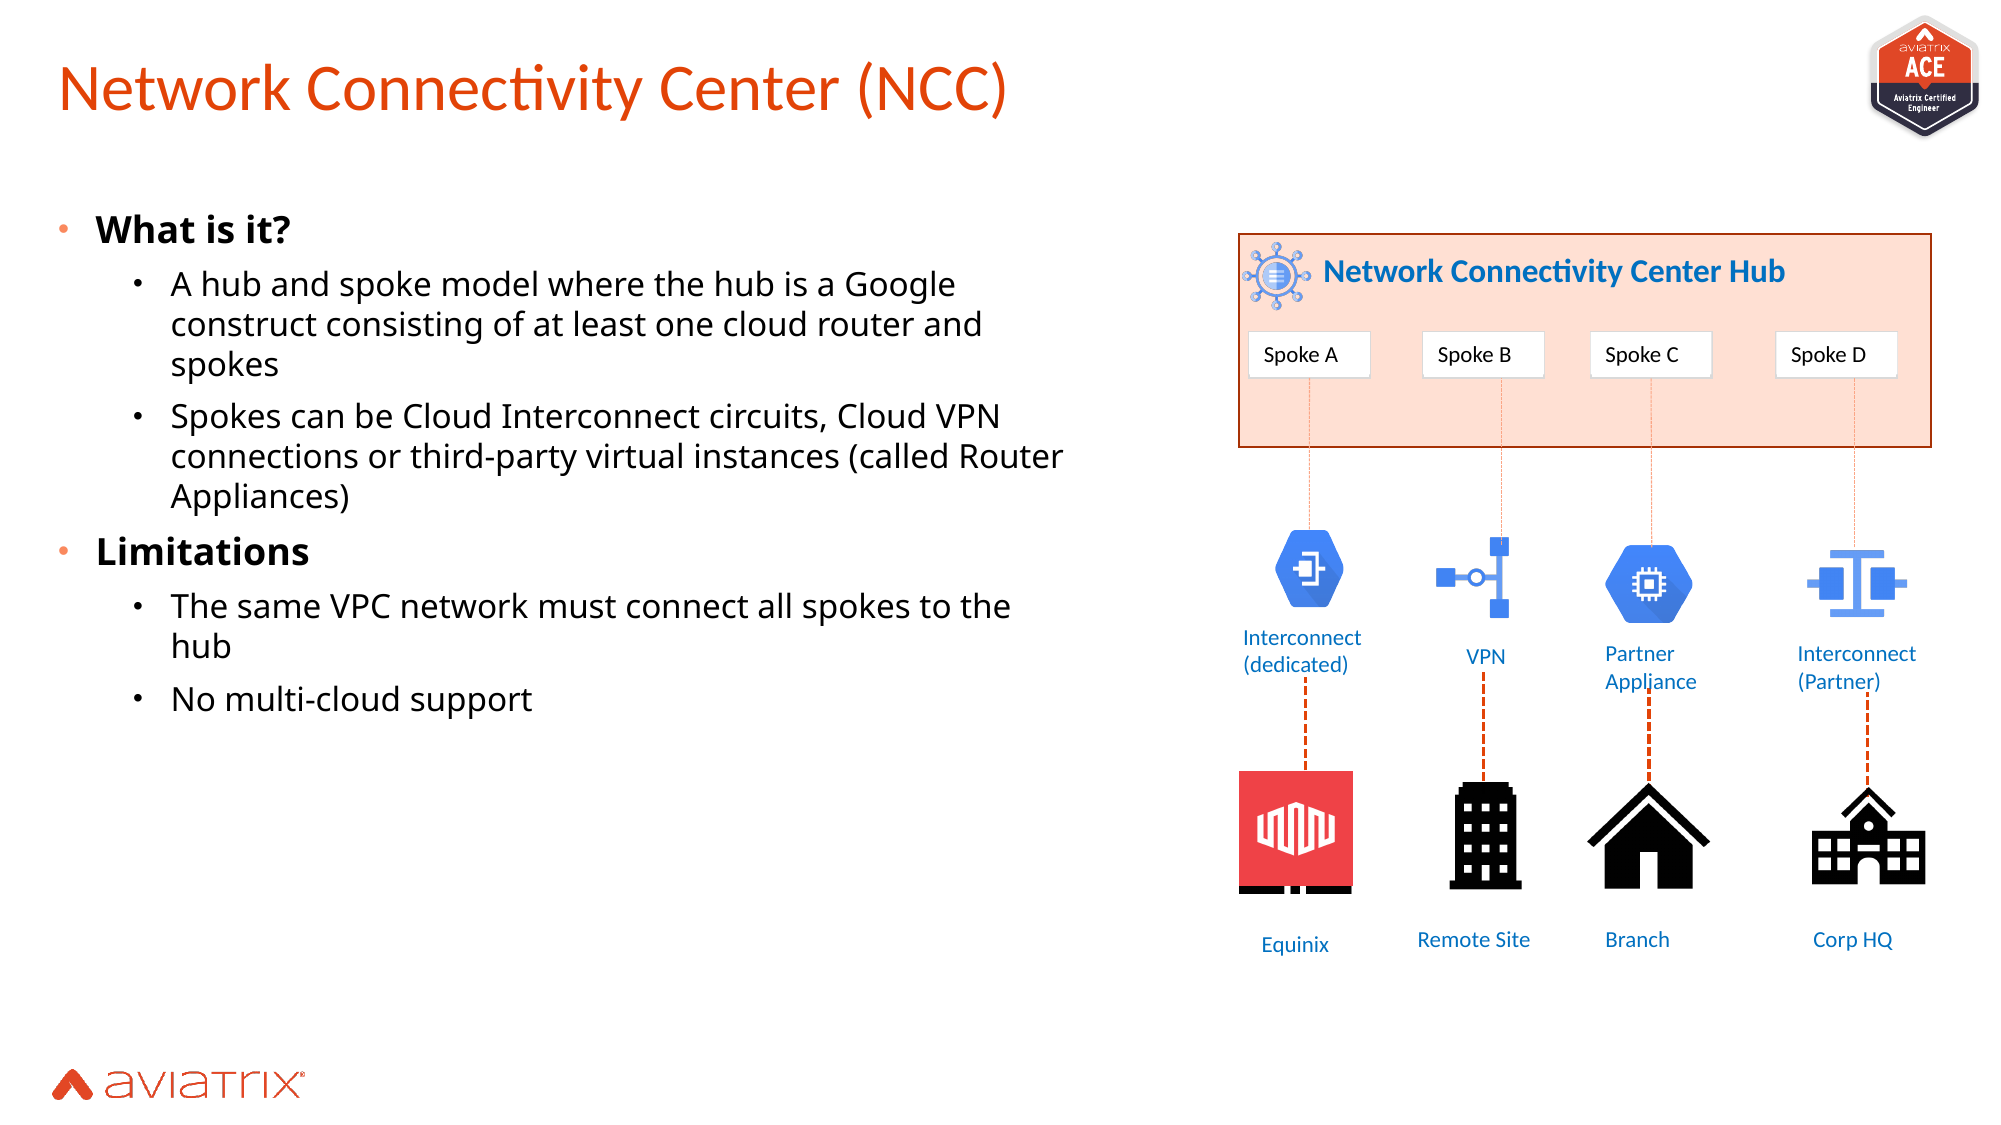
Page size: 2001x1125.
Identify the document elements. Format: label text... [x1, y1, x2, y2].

text_box Spoke A [1249, 332, 1370, 375]
text_box [1422, 331, 1545, 379]
text_box Interconnect (dedicated) [1228, 615, 1449, 685]
text_box [1590, 331, 1713, 379]
picture [52, 1069, 305, 1100]
text_box [1775, 331, 1898, 379]
picture [1605, 544, 1693, 623]
picture [1219, 760, 1370, 911]
text_box [1248, 331, 1371, 379]
picture [1424, 529, 1521, 626]
text_box Spoke C [1590, 332, 1712, 375]
text_box Network Connectivity Center Hub [1319, 241, 1917, 297]
text_box Remote Site [1402, 917, 1565, 960]
title Network Connectivity Center (NCC) [43, 40, 1827, 137]
text_box What is it? A hub and spoke model where the hub is a Google construct consisting of at least one cloud router and spokes Spokes can be Cloud Interconnect circuits, Cloud VPN connections or third-party virtual instances (called Router Appliances) Limitations The same VPC network must connect all spokes to the hub No multi-cloud support [43, 198, 1097, 957]
text_box Corp HQ [1798, 917, 1939, 960]
text_box Spoke B [1423, 332, 1545, 375]
picture [1578, 765, 1719, 906]
text_box VPN [1451, 634, 1531, 677]
picture [1234, 234, 1319, 318]
text_box [1238, 233, 1932, 448]
text_box Spoke D [1776, 332, 1898, 375]
text_box Branch [1590, 917, 1731, 960]
text_box Equinix [1246, 921, 1426, 964]
text_box Interconnect (Partner) [1782, 631, 1959, 702]
picture [1424, 774, 1547, 897]
picture [1275, 529, 1344, 608]
picture [1797, 524, 1917, 644]
picture [1793, 760, 1944, 911]
text_box Partner Appliance [1590, 631, 1782, 702]
